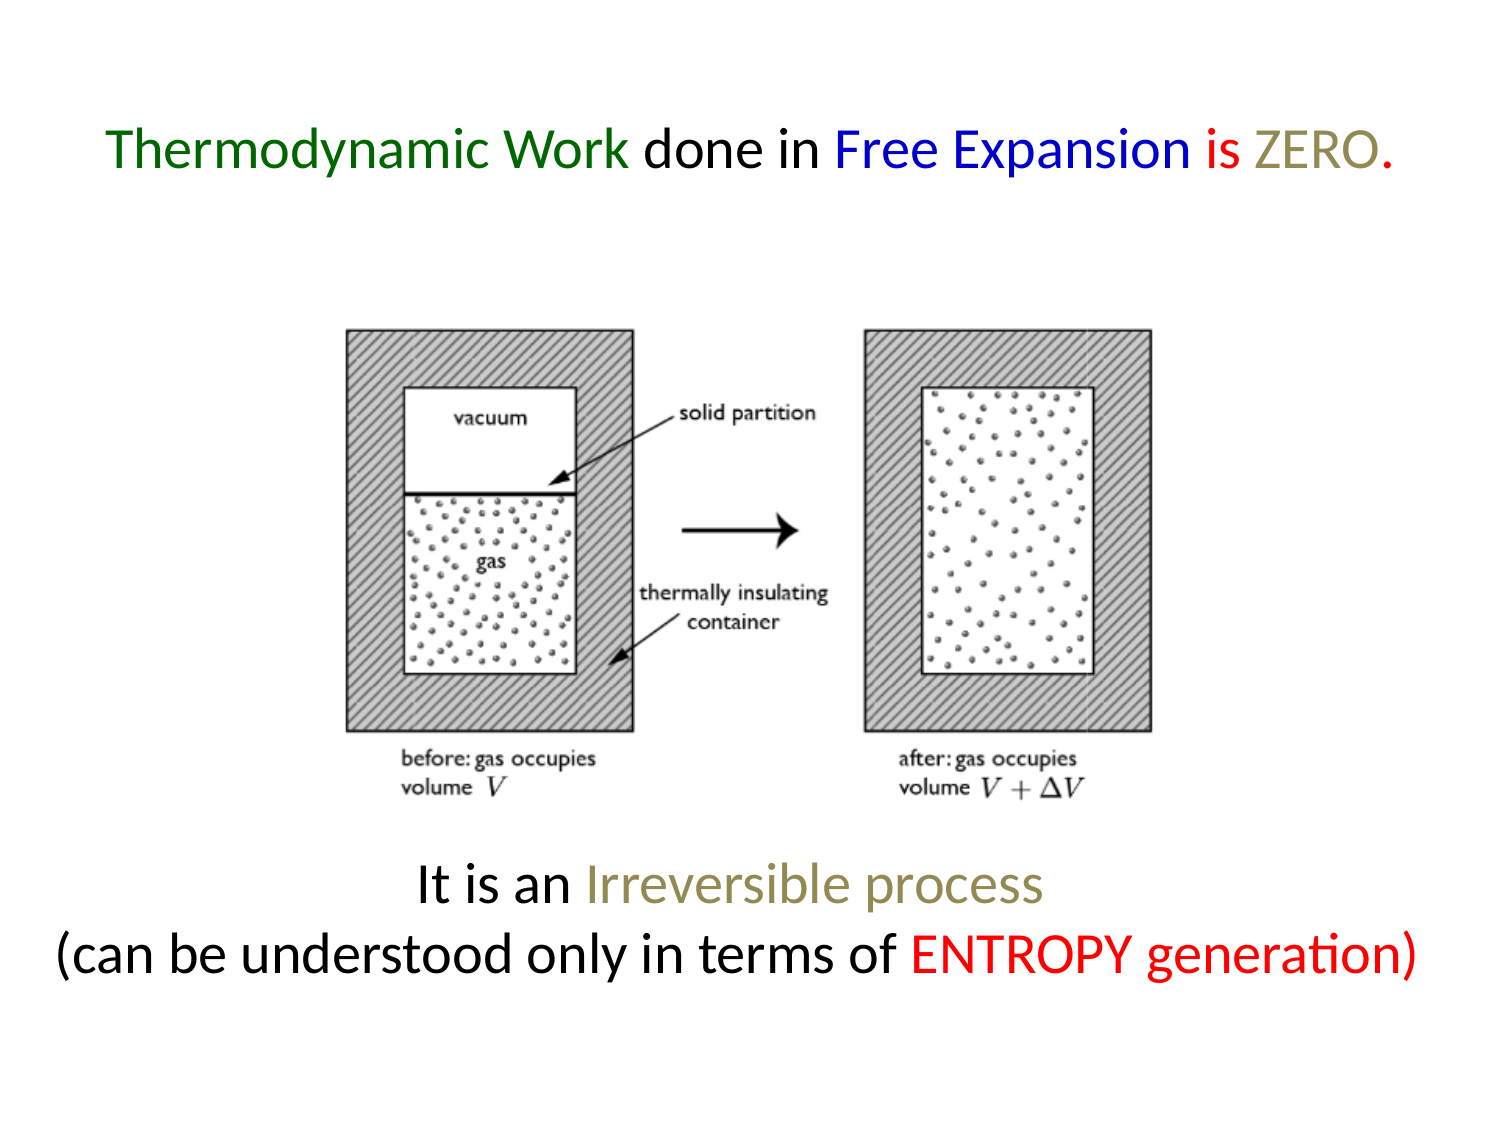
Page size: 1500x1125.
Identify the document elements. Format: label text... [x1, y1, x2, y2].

text_box Thermodynamic Work done in Free Expansion is ZERO. [68, 103, 1432, 189]
picture [331, 310, 1169, 815]
text_box It is an Irreversible process (can be understood only in terms of ENTROPY generation) [30, 837, 1444, 993]
